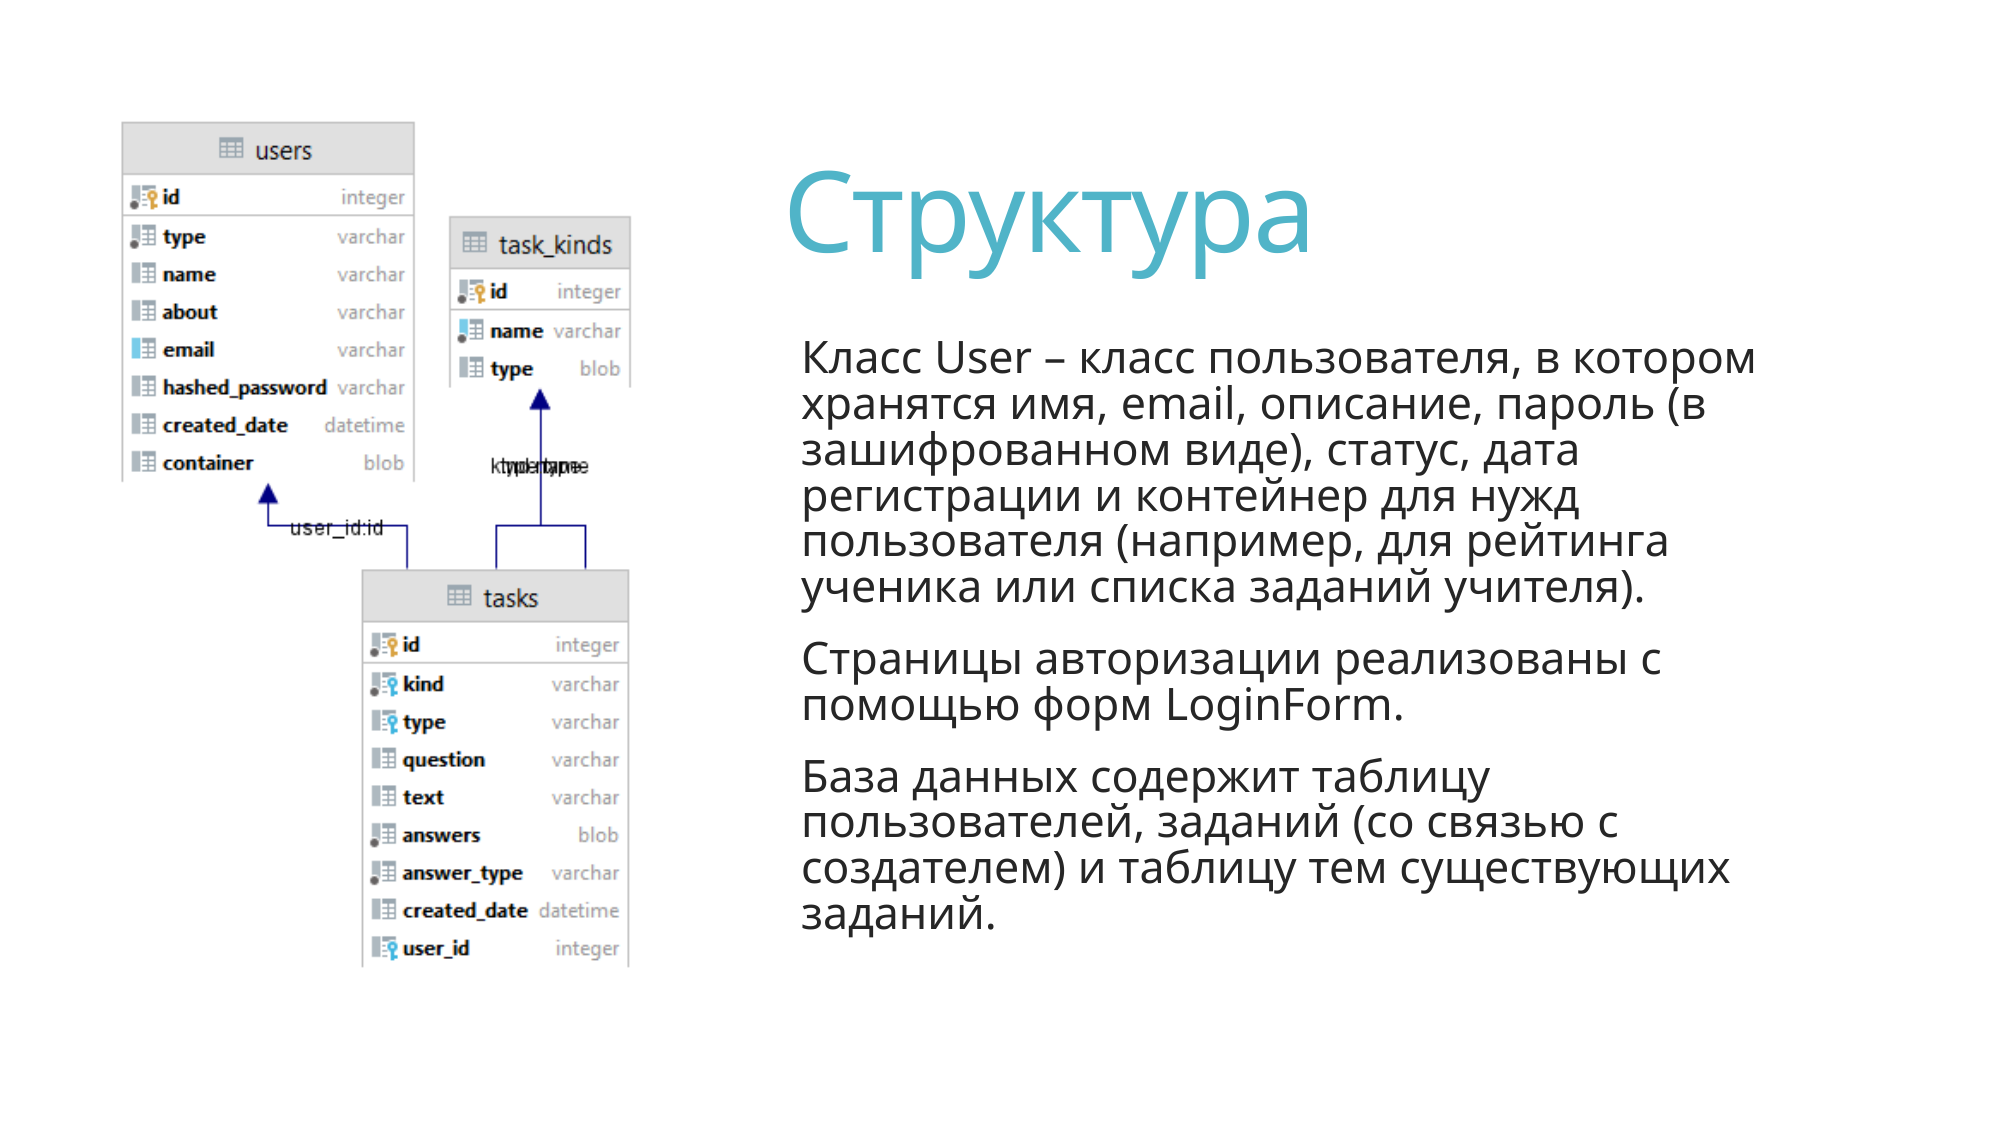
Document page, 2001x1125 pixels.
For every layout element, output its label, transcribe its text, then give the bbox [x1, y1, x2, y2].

picture [102, 105, 670, 1020]
title Структура [768, 81, 1845, 354]
list Класс User – класс пользователя, в котором хранятся имя, email, описание, пароль (в зашифрованном виде), статус, дата регистрации и контейнер для нужд пользователя (например, для рейтинга ученика или списка заданий учителя). Страницы авторизации реализованы с помощью форм LoginForm. База данных содержит таблицу пользователей, заданий (со связью с создателем) и таблицу тем существующих заданий. [771, 329, 1826, 948]
